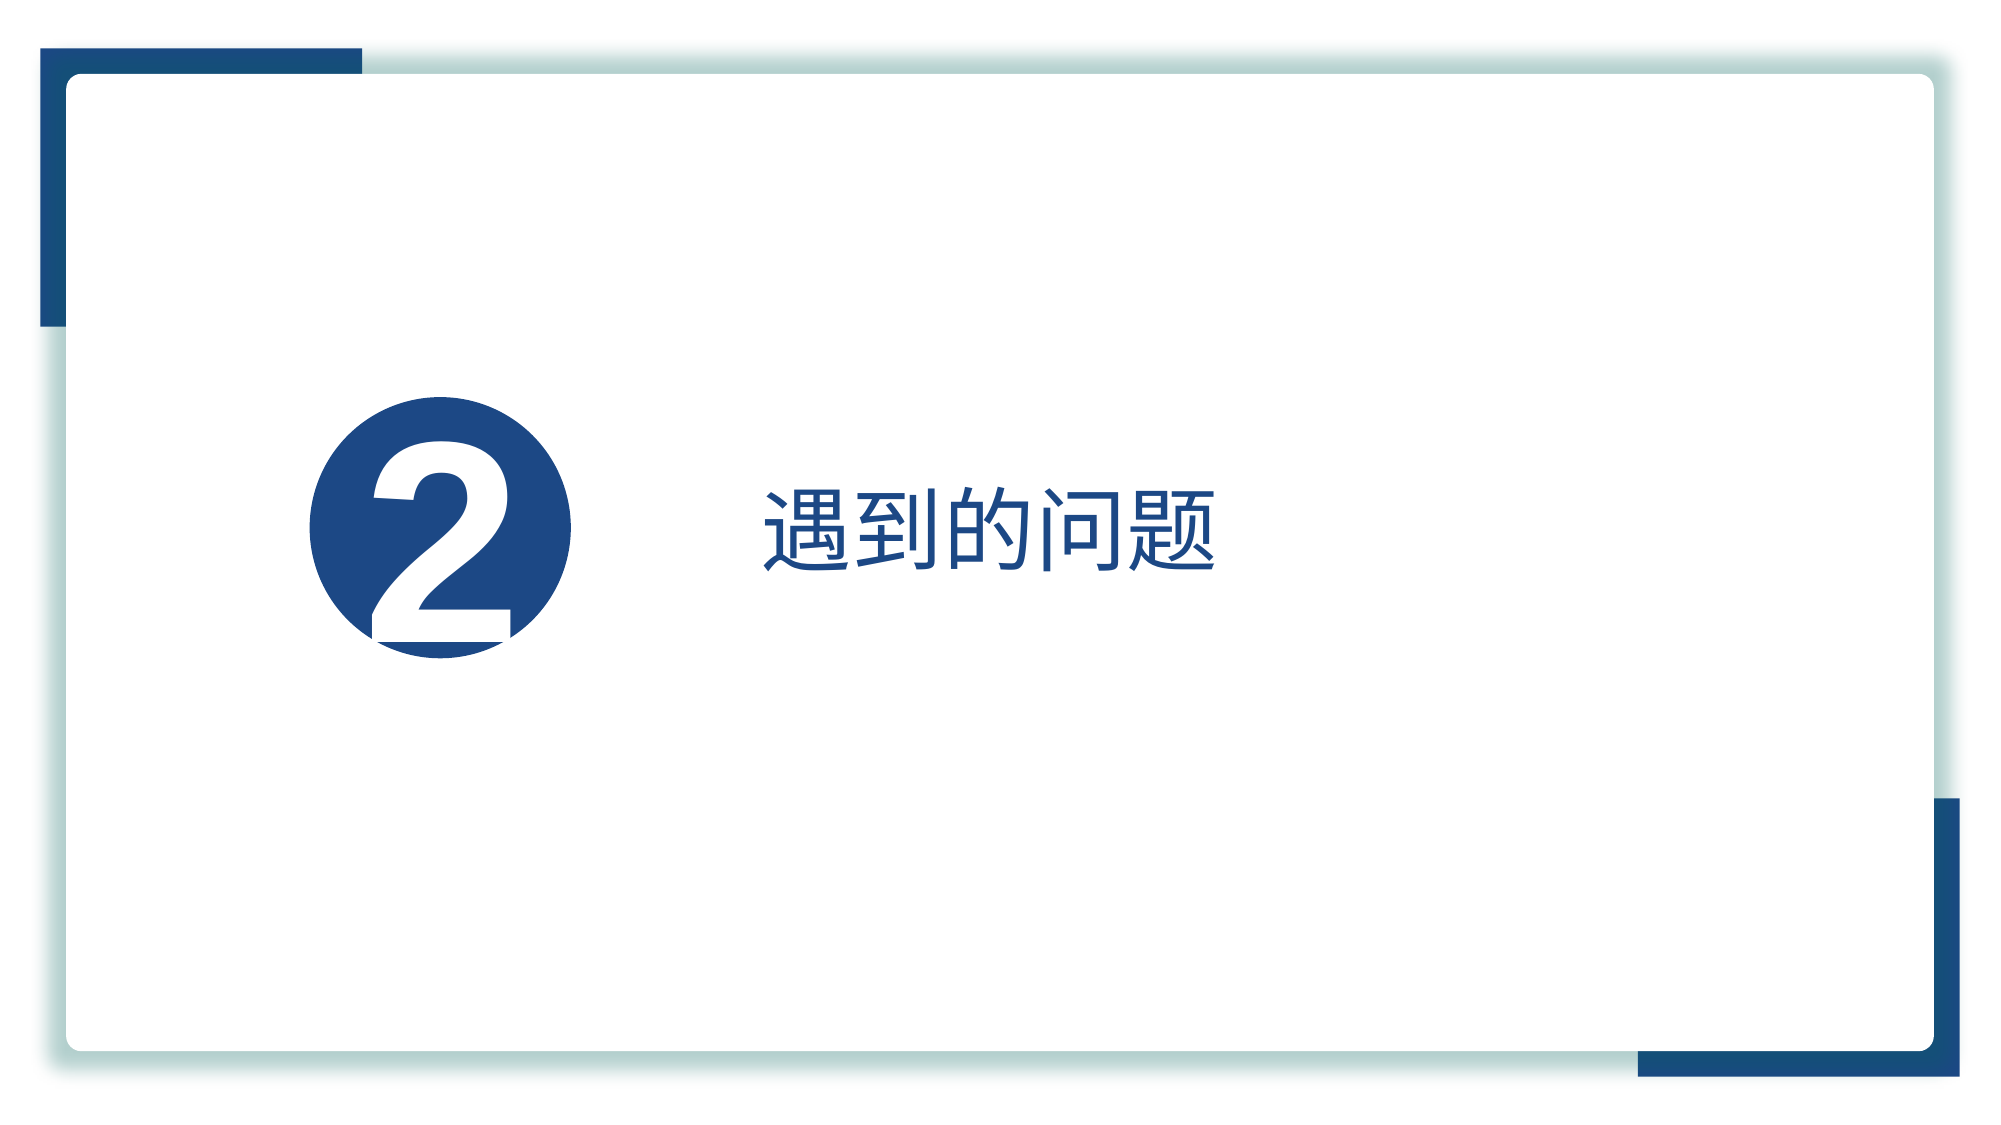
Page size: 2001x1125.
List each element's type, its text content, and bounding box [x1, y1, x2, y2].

text_box [1945, 1063, 1961, 1078]
text_box 2 [308, 396, 572, 660]
text_box [39, 47, 56, 64]
text_box 遇到的问题 [745, 465, 1430, 591]
text_box [65, 72, 1935, 1053]
